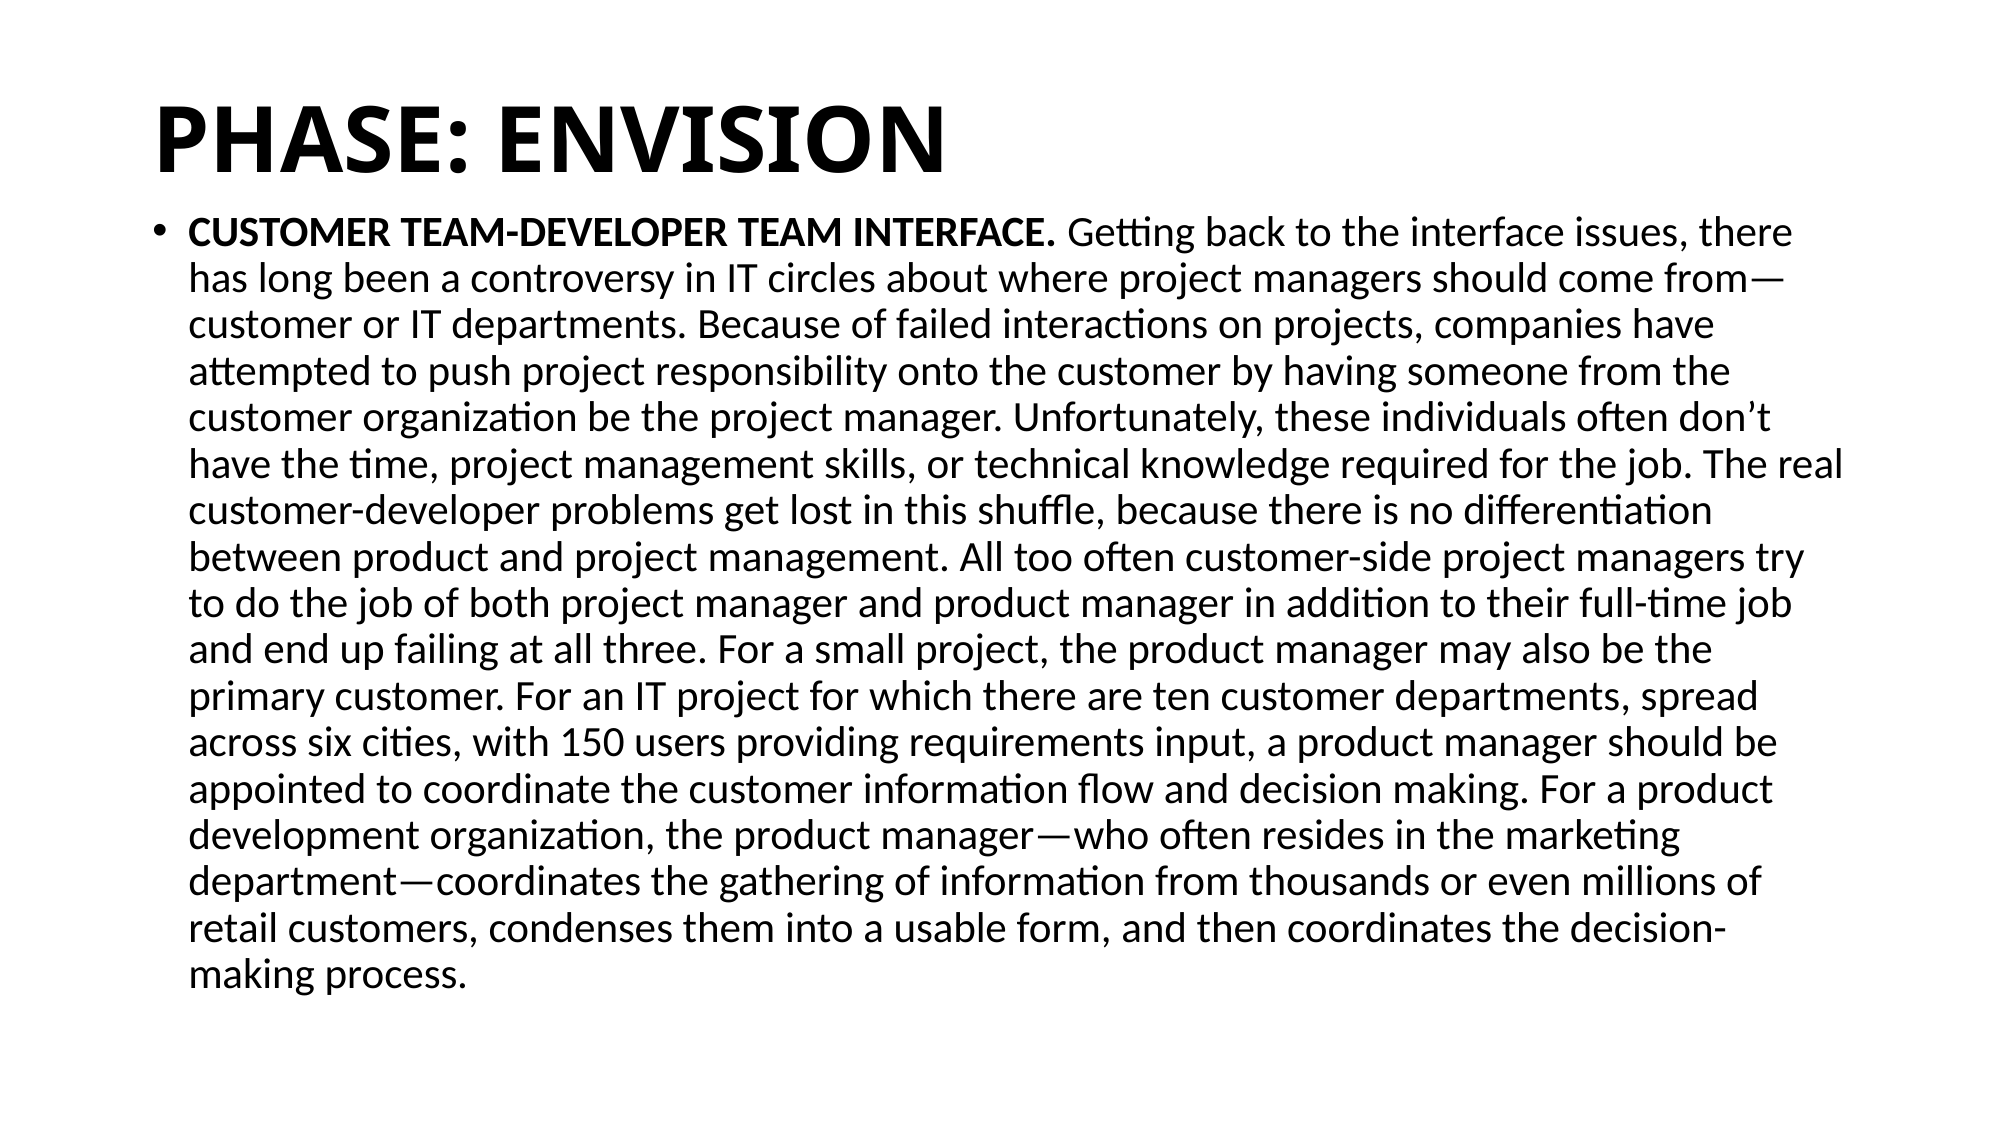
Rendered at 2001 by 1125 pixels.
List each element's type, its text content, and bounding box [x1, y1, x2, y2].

title PHASE: ENVISION [137, 59, 1863, 201]
list CUSTOMER TEAM-DEVELOPER TEAM INTERFACE. Getting back to the interface issues, there has long been a controversy in IT circles about where project managers should come from—customer or IT departments. Because of failed interactions on projects, companies have attempted to push project responsibility onto the customer by having someone from the customer organization be the project manager. Unfortunately, these individuals often don’t have the time, project management skills, or technical knowledge required for the job. The real customer-developer problems get lost in this shuffle, because there is no differentiation between product and project management. All too often customer-side project managers try to do the job of both project manager and product manager in addition to their full-time job and end up failing at all three. For a small project, the product manager may also be the primary customer. For an IT project for which there are ten customer departments, spread across six cities, with 150 users providing requirements input, a product manager should be appointed to coordinate the customer information flow and decision making. For a product development organization, the product manager—who often resides in the marketing department—coordinates the gathering of information from thousands or even millions of retail customers, condenses them into a usable form, and then coordinates the decision-making process. [137, 201, 1863, 1014]
